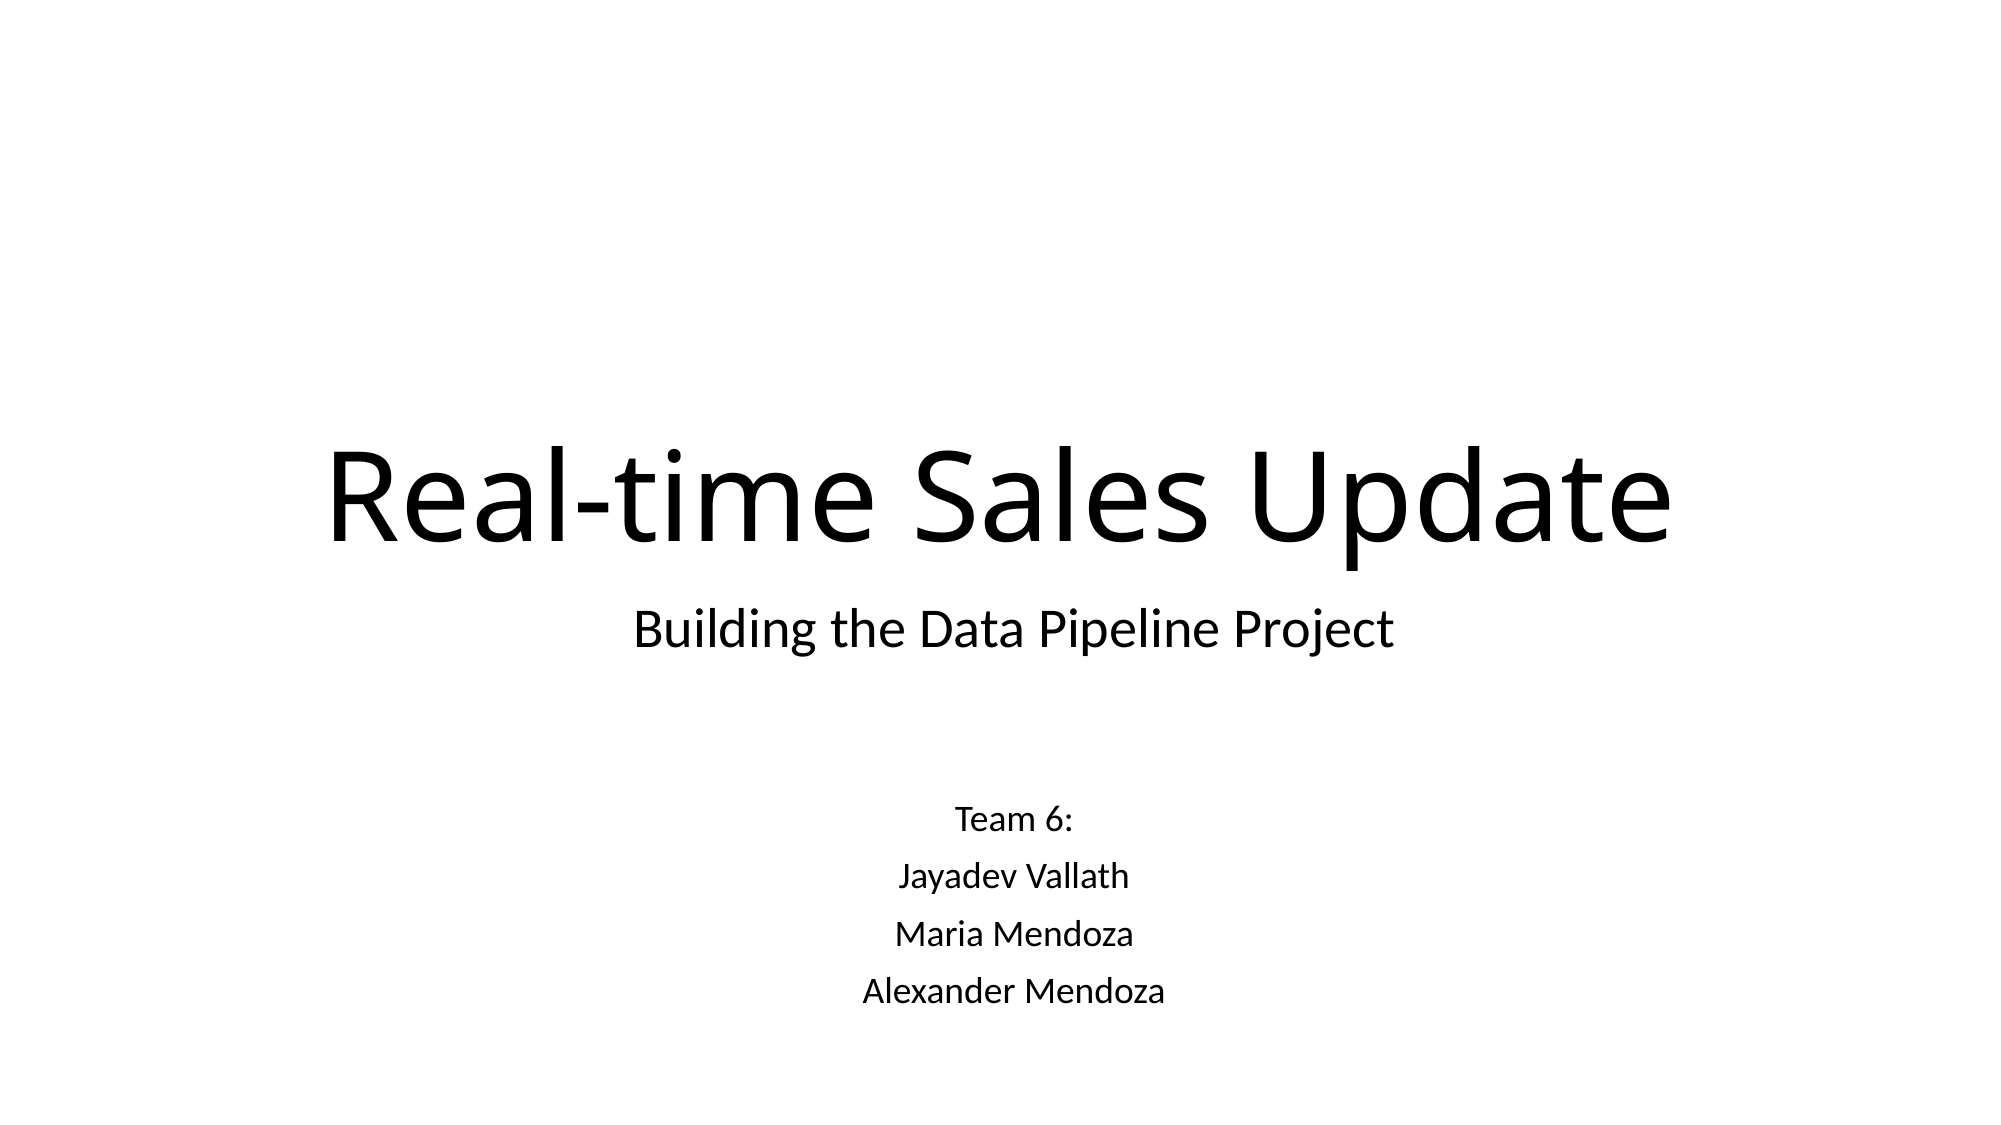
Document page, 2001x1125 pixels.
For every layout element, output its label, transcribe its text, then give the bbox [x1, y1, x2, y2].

subtitle Building the Data Pipeline Project Team 6: Jayadev Vallath Maria Mendoza Alexander Mendoza [249, 590, 1779, 1021]
title Real-time Sales Update [249, 184, 1750, 576]
